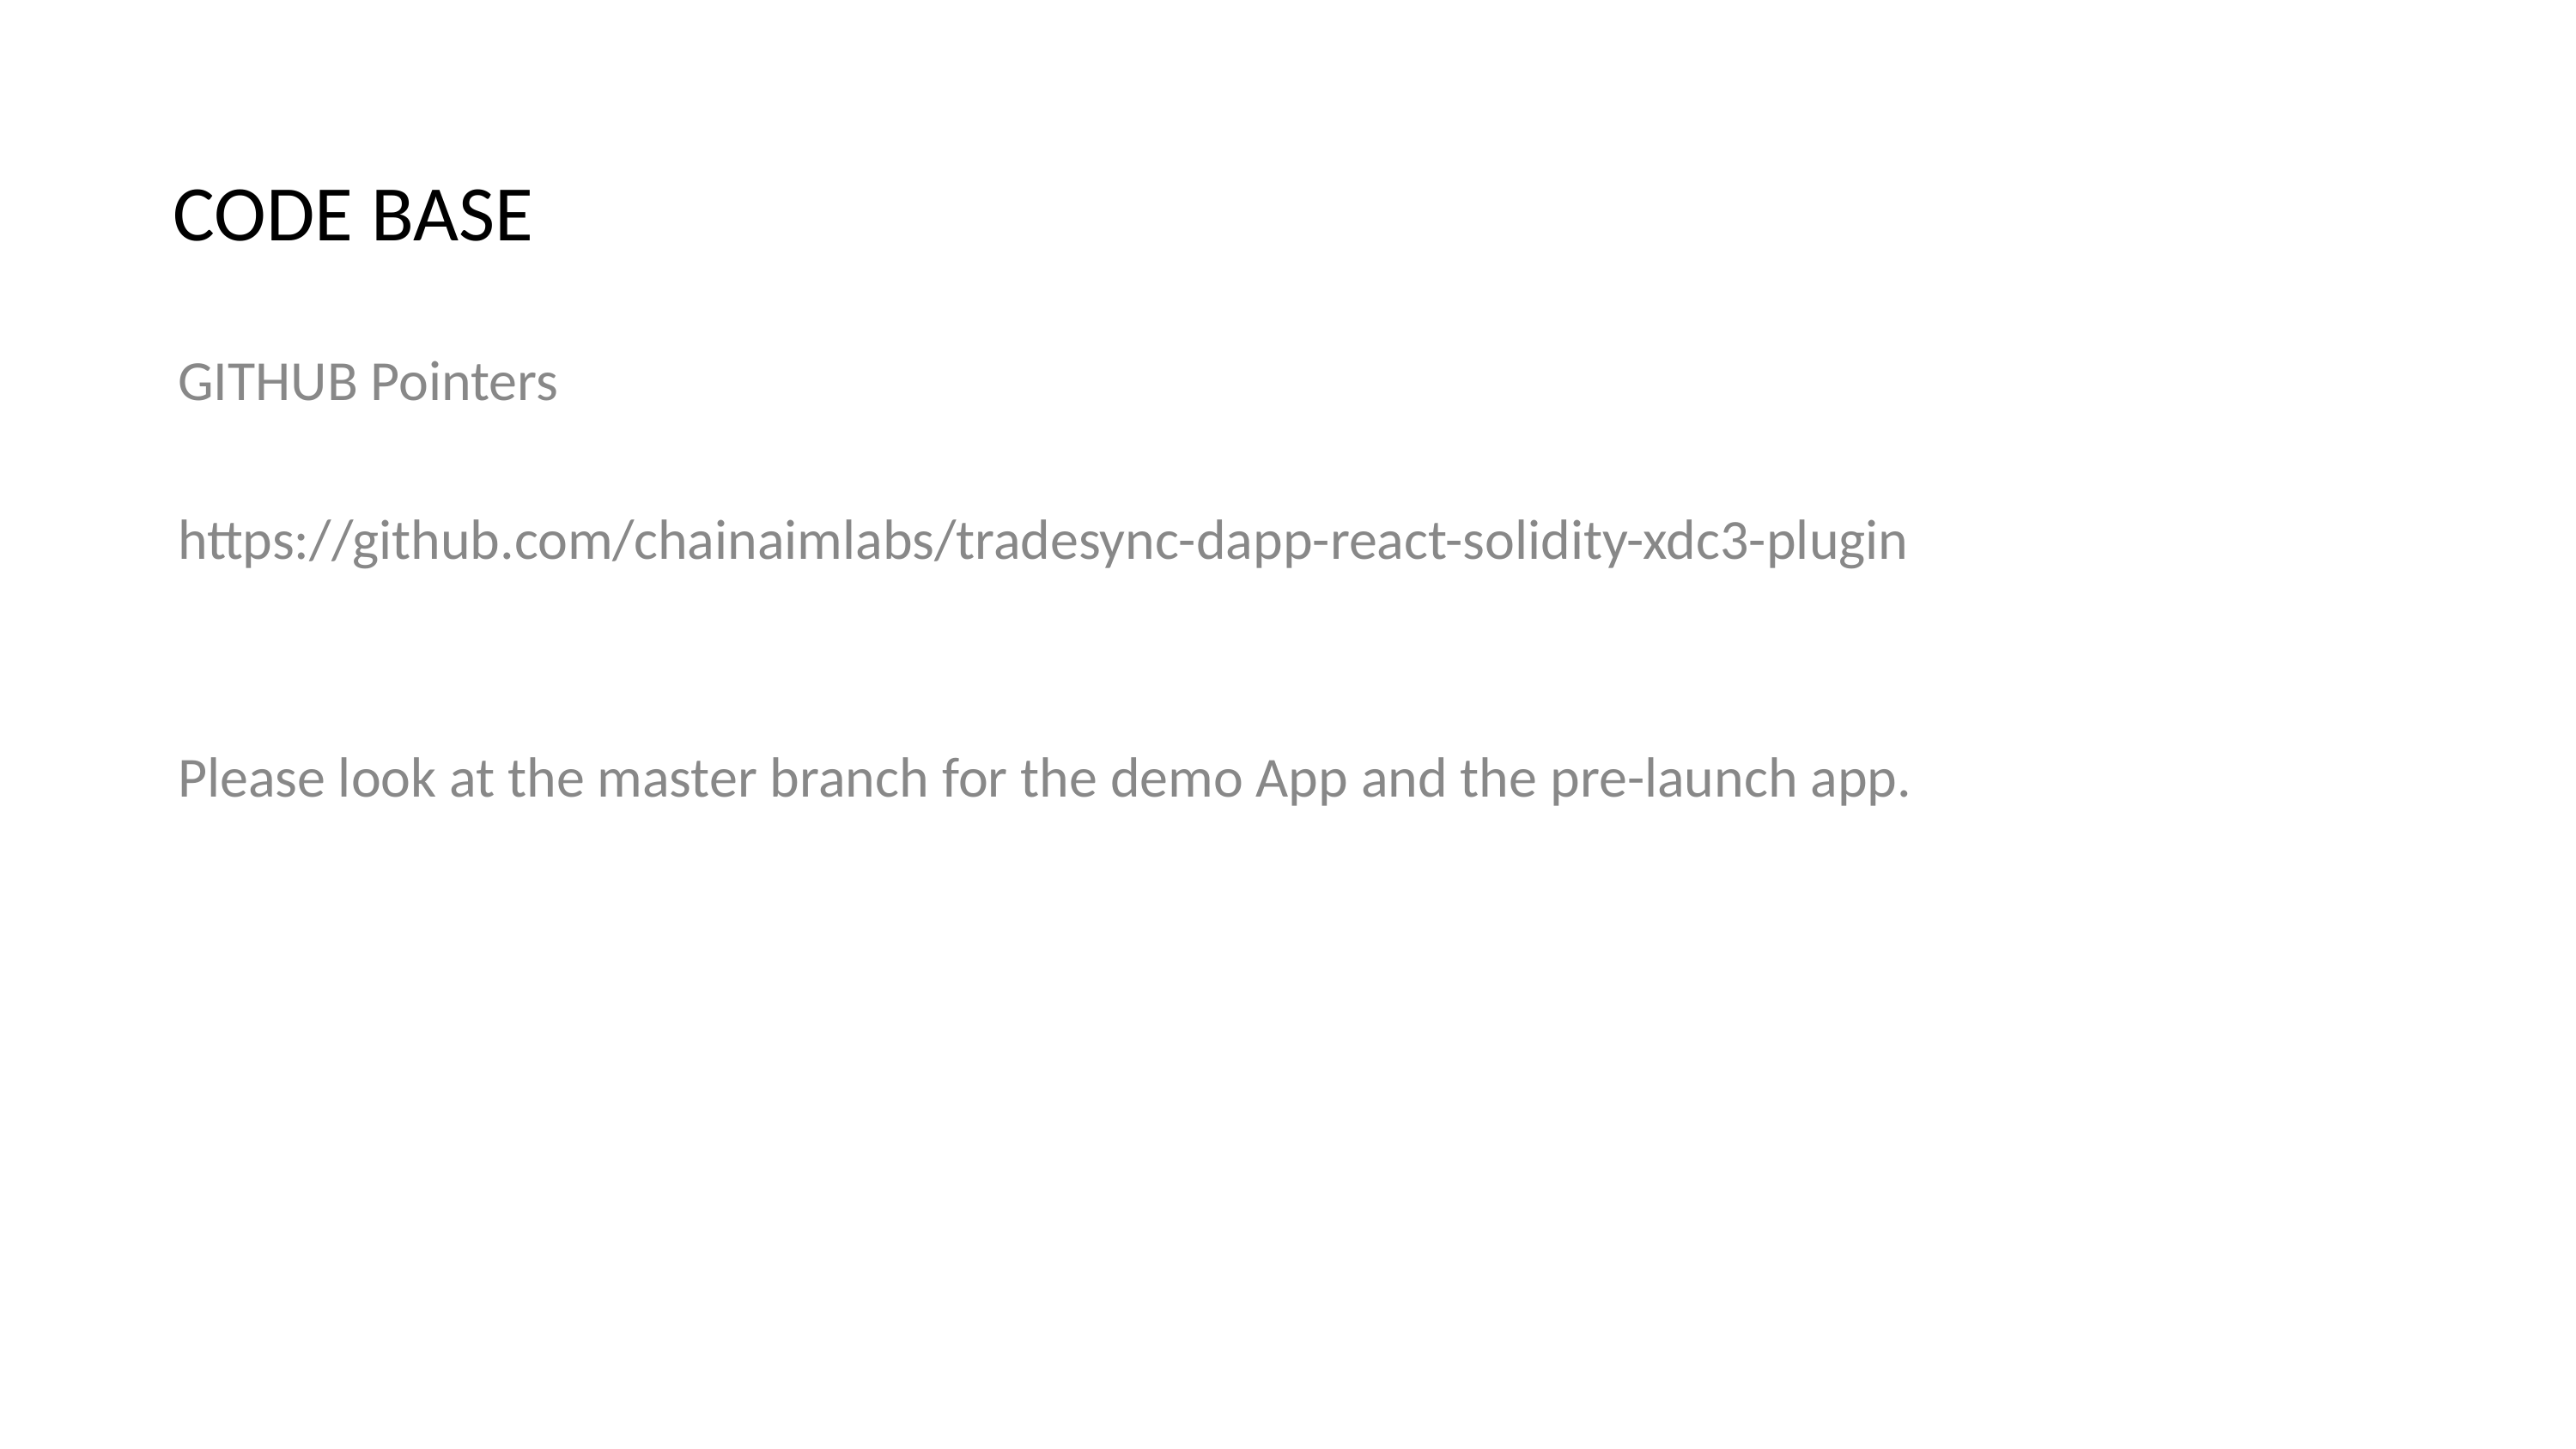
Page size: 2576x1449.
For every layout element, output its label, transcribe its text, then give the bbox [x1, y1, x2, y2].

title CODE BASE [63, 106, 644, 313]
subtitle GITHUB Pointers https://github.com/chainaimlabs/tradesync-dapp-react-solidity-xdc3-plugin Please look at the master branch for the demo App and the pre-launch app. [161, 337, 2129, 819]
